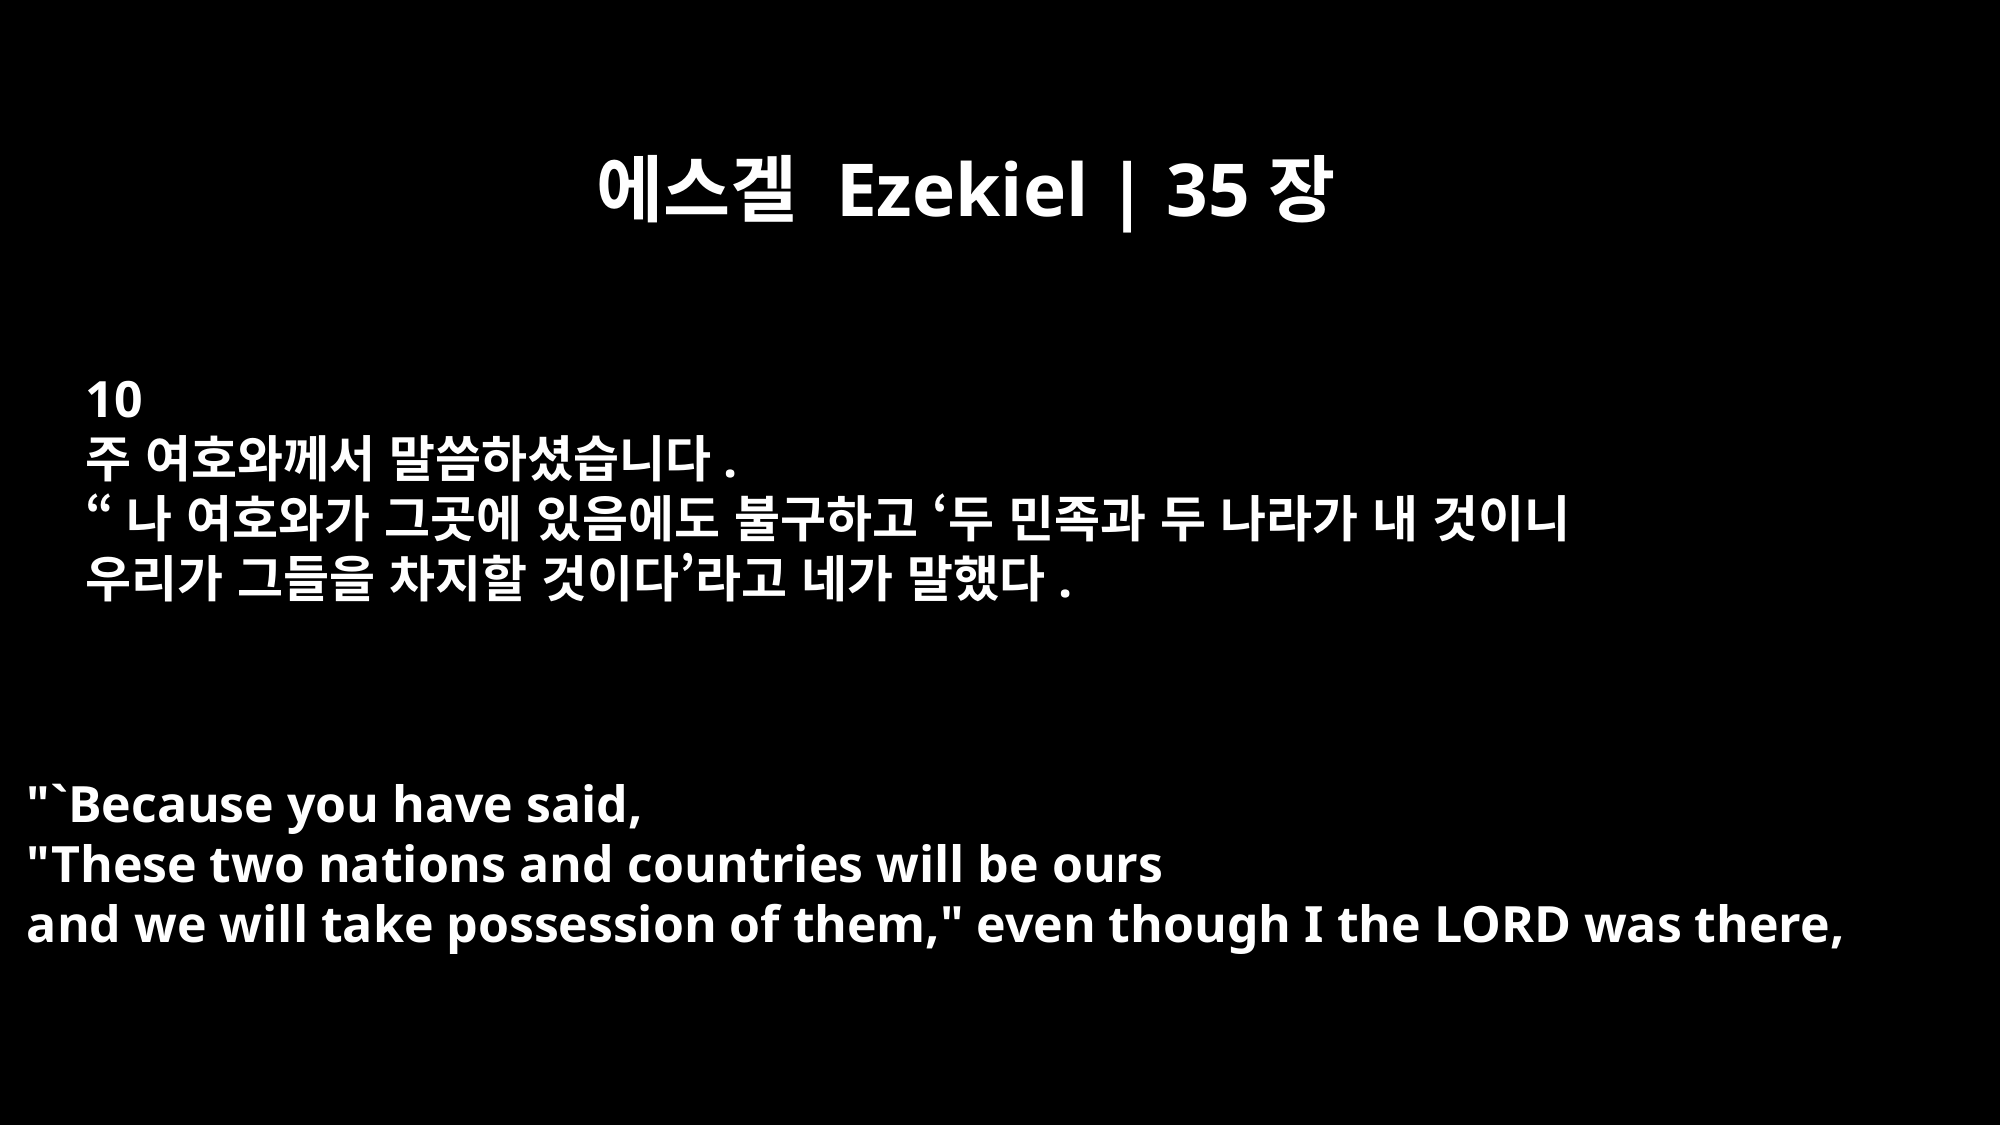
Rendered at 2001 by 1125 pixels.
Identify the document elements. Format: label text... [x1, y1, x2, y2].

text_box 에스겔 Ezekiel | 35장 [581, 136, 1351, 239]
text_box "`Because you have said, "These two nations and countries will be ours and we will take possession of them," even though I the LORD was there, [12, 764, 1860, 960]
text_box 10 주 여호와께서 말씀하셨습니다. “나 여호와가 그곳에 있음에도 불구하고 ‘두 민족과 두 나라가 내 것이니 우리가 그들을 차지할 것이다’라고 네가 말했다. [71, 359, 1600, 615]
